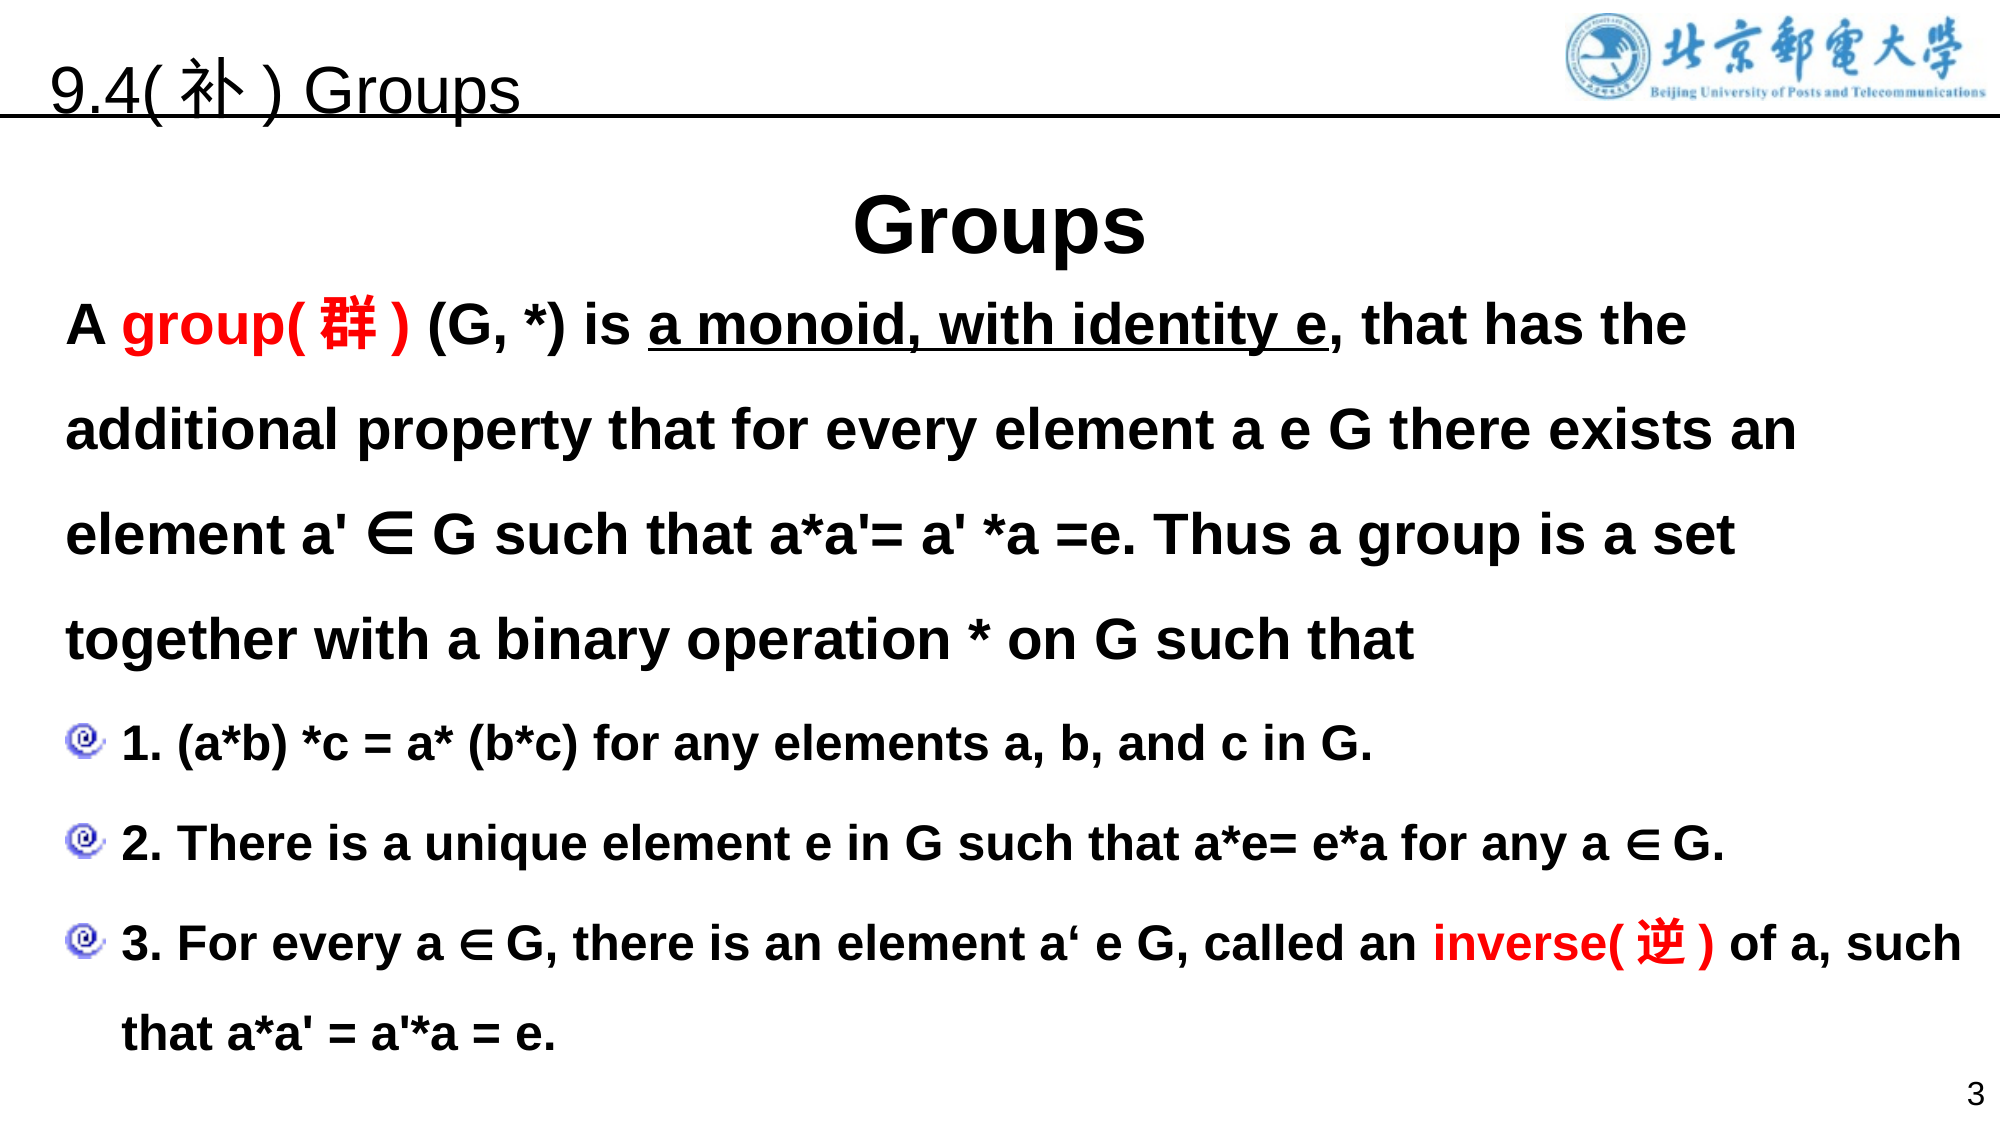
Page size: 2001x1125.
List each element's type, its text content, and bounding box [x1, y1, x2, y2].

picture [65, 723, 106, 759]
text_box A group(群) (G, *) is a monoid, with identity e, that has the additional property that for every element a e G there exists an element a' ∈ G such that a*a'= a' *a =e. Thus a group is a set together with a binary operation * on G such that 1. (a*b) *c = a* (b*c) for any elements a, b, and c in G. 2. There is a unique element e in G such that a*e= e*a for any a ∈ G. 3. For every a ∈ G, there is an element a‘ e G, called an inverse(逆) of a, such that a*a' = a'*a = e. [50, 243, 1990, 1053]
picture [1849, 13, 1988, 101]
text_box 9.4(补) Groups [34, 0, 1849, 135]
text_box Groups [634, 163, 1366, 278]
picture [65, 923, 106, 959]
picture [65, 823, 106, 859]
